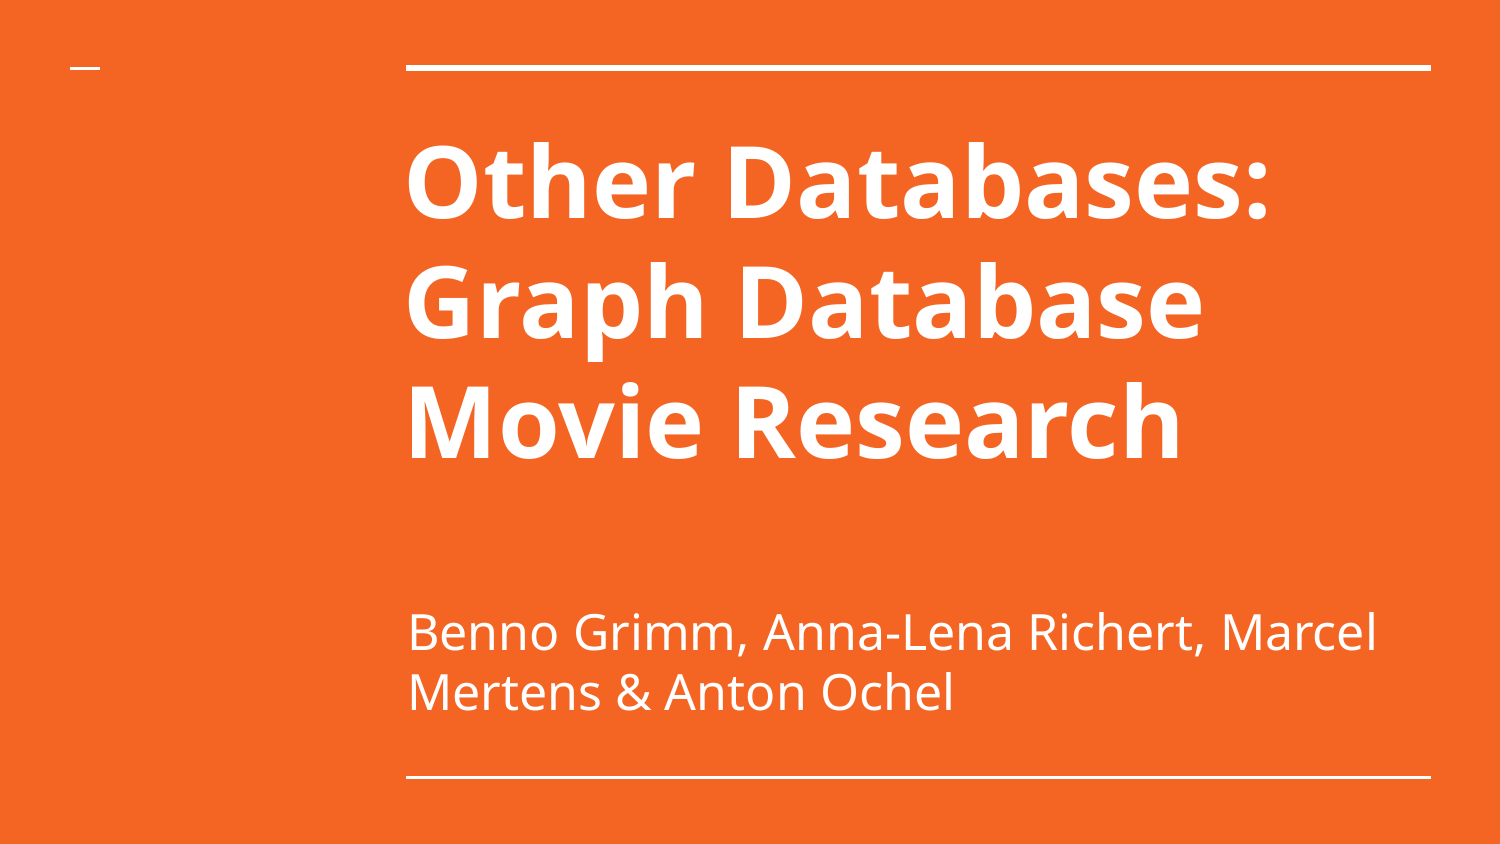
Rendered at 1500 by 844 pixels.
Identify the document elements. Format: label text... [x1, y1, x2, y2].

subtitle Benno Grimm, Anna-Lena Richert, Marcel Mertens & Anton Ochel [392, 531, 1431, 735]
title Other Databases: Graph Database Movie Research [389, 103, 1428, 357]
